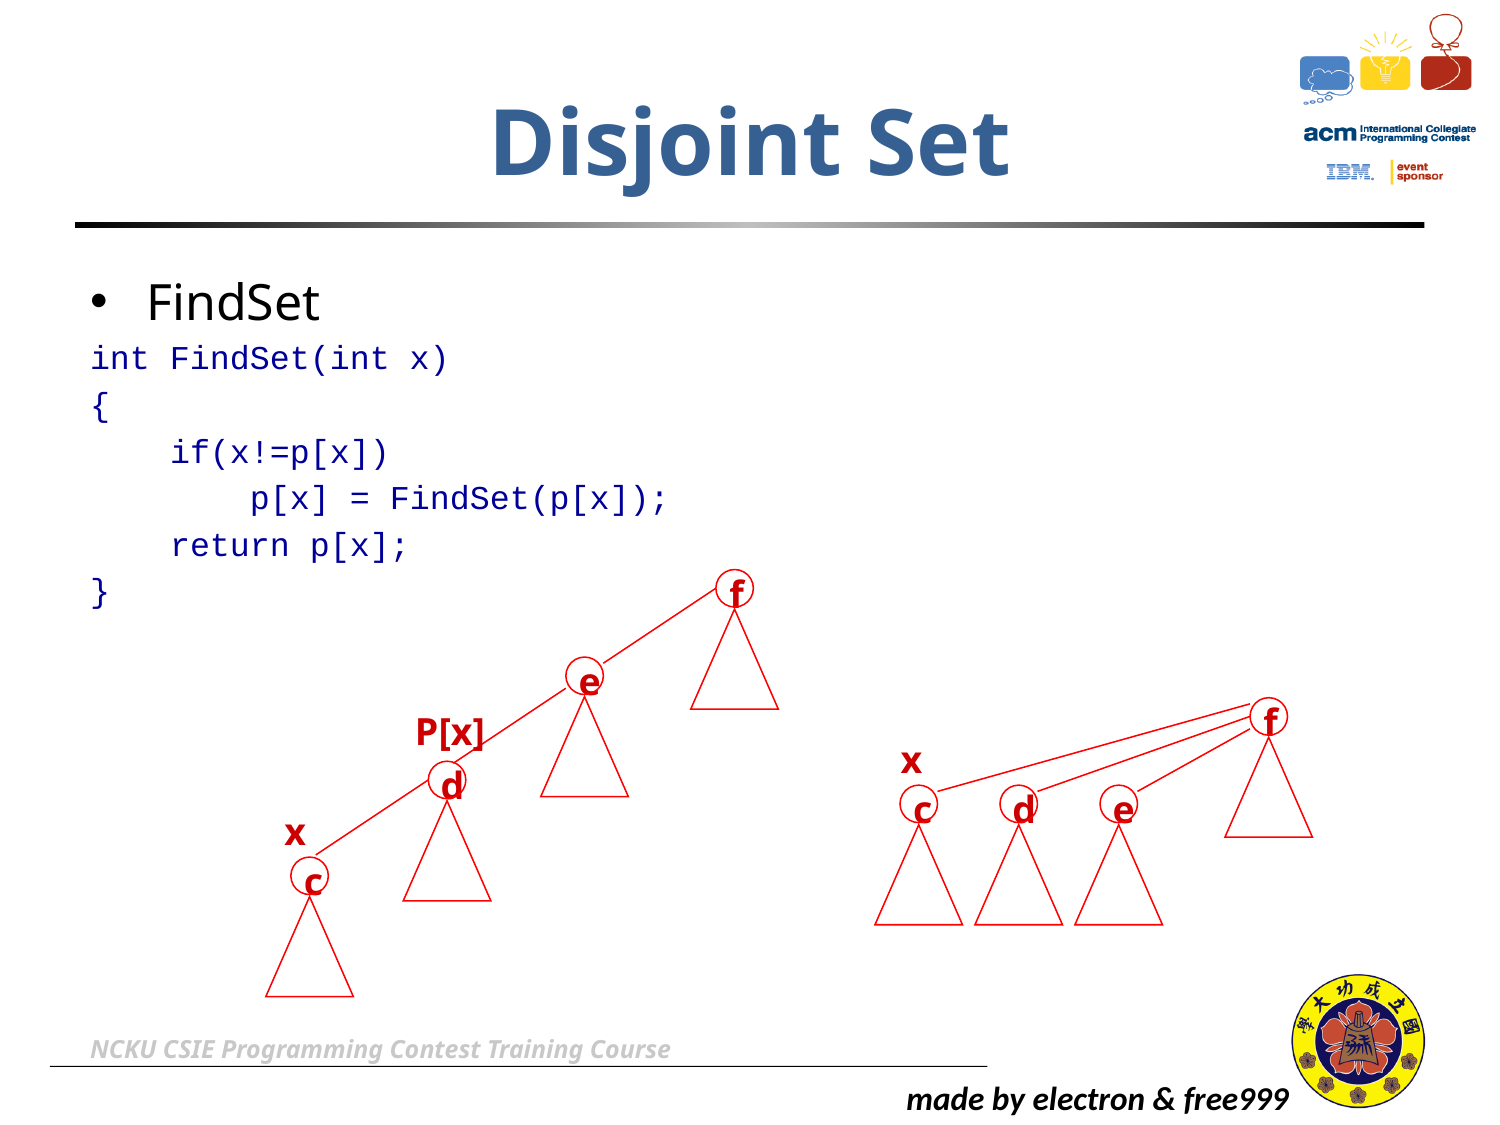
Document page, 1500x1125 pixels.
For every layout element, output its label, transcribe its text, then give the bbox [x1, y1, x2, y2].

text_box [540, 650, 629, 798]
text_box 93 [871, 775, 968, 929]
text_box 93 [969, 775, 1068, 929]
title Binary Search [400, 751, 495, 761]
text_box P[x] [400, 700, 501, 761]
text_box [874, 778, 963, 926]
slide_number NCKU CSIE Programming Contest Training Course [75, 1018, 774, 1079]
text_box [265, 850, 354, 998]
list FindSet int FindSet(int x) { if(x!=p[x]) p[x] = FindSet(p[x]); return p[x]; } [75, 262, 1425, 1005]
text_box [974, 778, 1063, 926]
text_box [1224, 690, 1313, 838]
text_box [1074, 778, 1163, 926]
text_box 93 [262, 847, 357, 1000]
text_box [690, 562, 779, 710]
text_box 93 [537, 647, 632, 800]
text_box x [269, 800, 321, 842]
text_box 93 [1221, 687, 1316, 841]
picture [1292, 11, 1480, 188]
text_box 93 [1069, 775, 1166, 929]
text_box 93 [399, 753, 495, 905]
text_box x [885, 728, 937, 770]
text_box 93 [687, 559, 782, 713]
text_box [402, 754, 492, 902]
picture [1282, 970, 1431, 1114]
title Disjoint Set [75, 45, 1425, 233]
